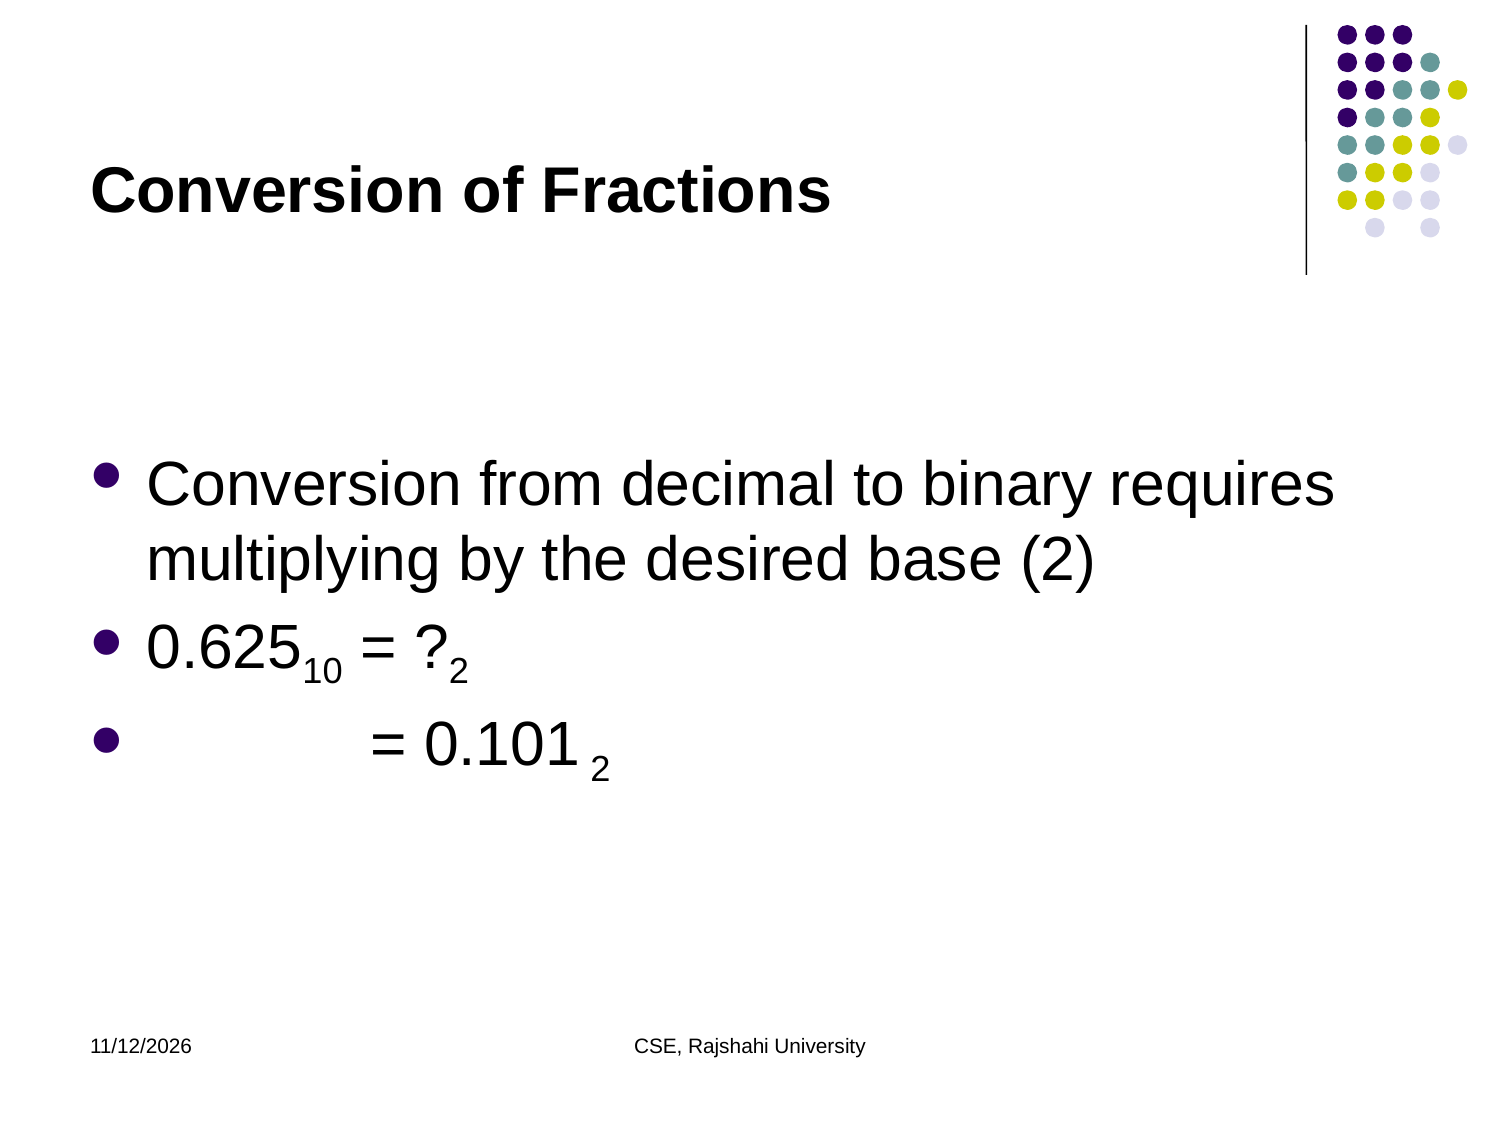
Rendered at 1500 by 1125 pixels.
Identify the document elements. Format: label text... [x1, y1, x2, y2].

footer CSE, Rajshahi University [512, 1025, 988, 1100]
title Conversion of Fractions [75, 20, 1313, 233]
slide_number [75, 1025, 425, 1100]
list Conversion from decimal to binary requires multiplying by the desired base (2) 0.62510 = ?2 = 0.101 2 [75, 435, 1425, 838]
